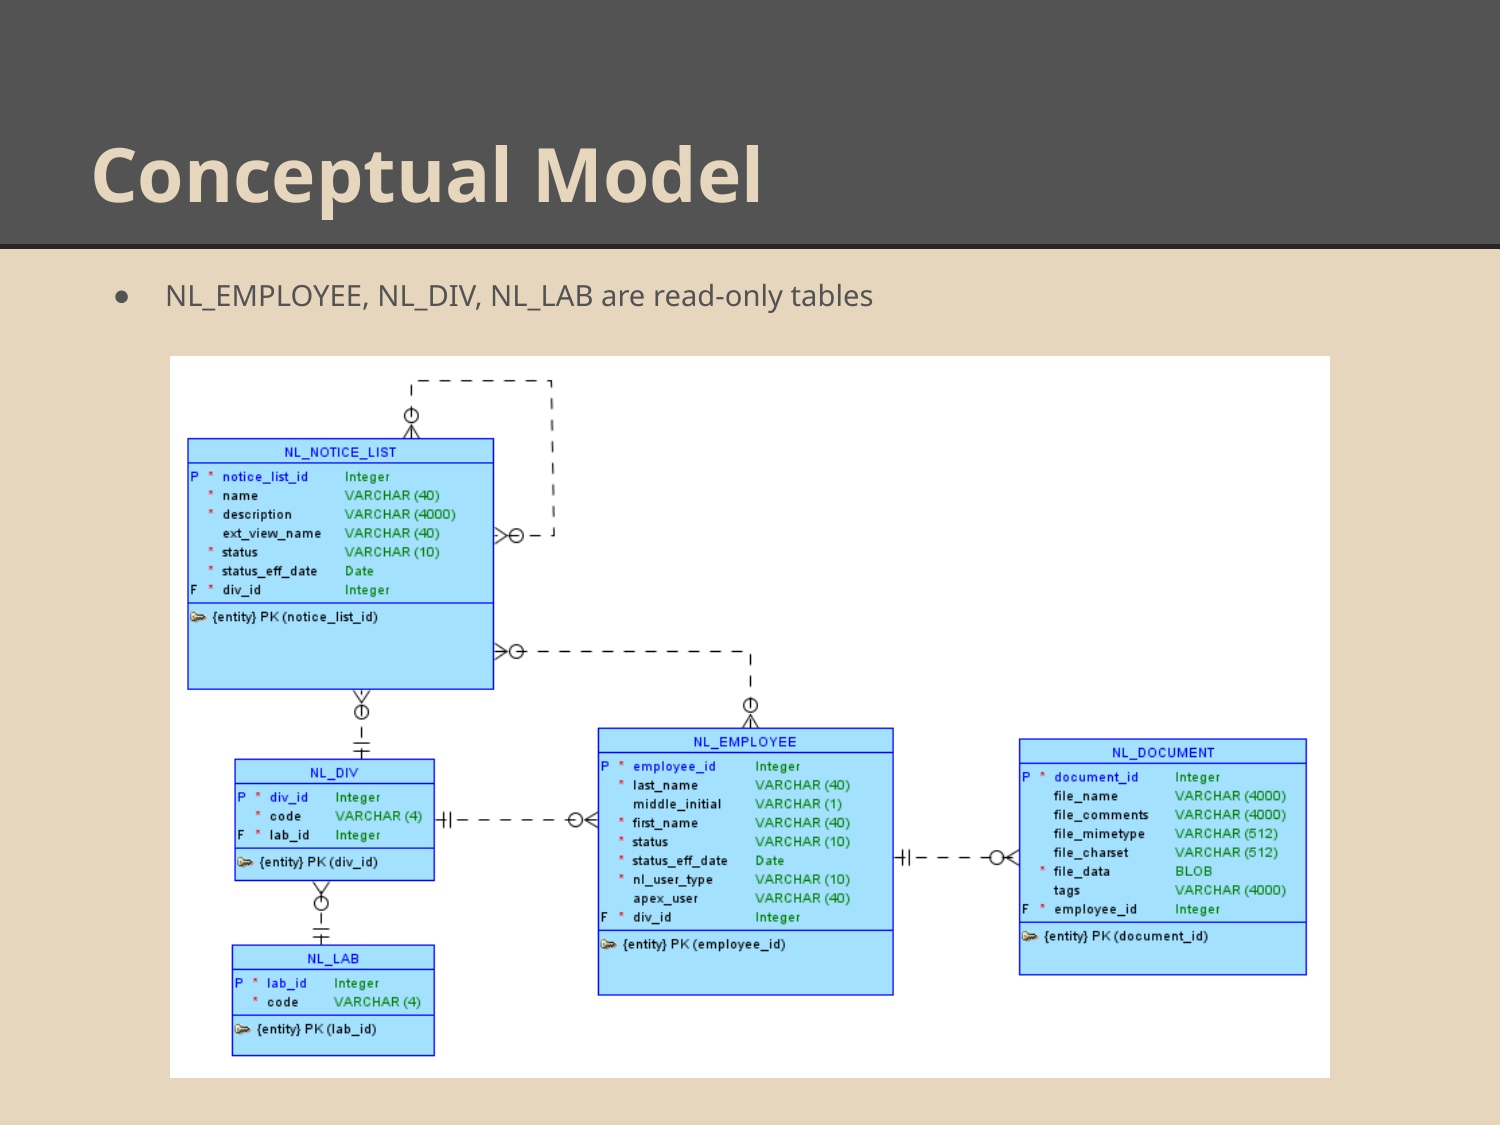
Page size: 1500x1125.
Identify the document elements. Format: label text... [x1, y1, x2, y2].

list NL_EMPLOYEE, NL_DIV, NL_LAB are read-only tables [75, 262, 1425, 1078]
title Conceptual Model [75, 45, 1425, 233]
picture [169, 355, 1331, 1078]
